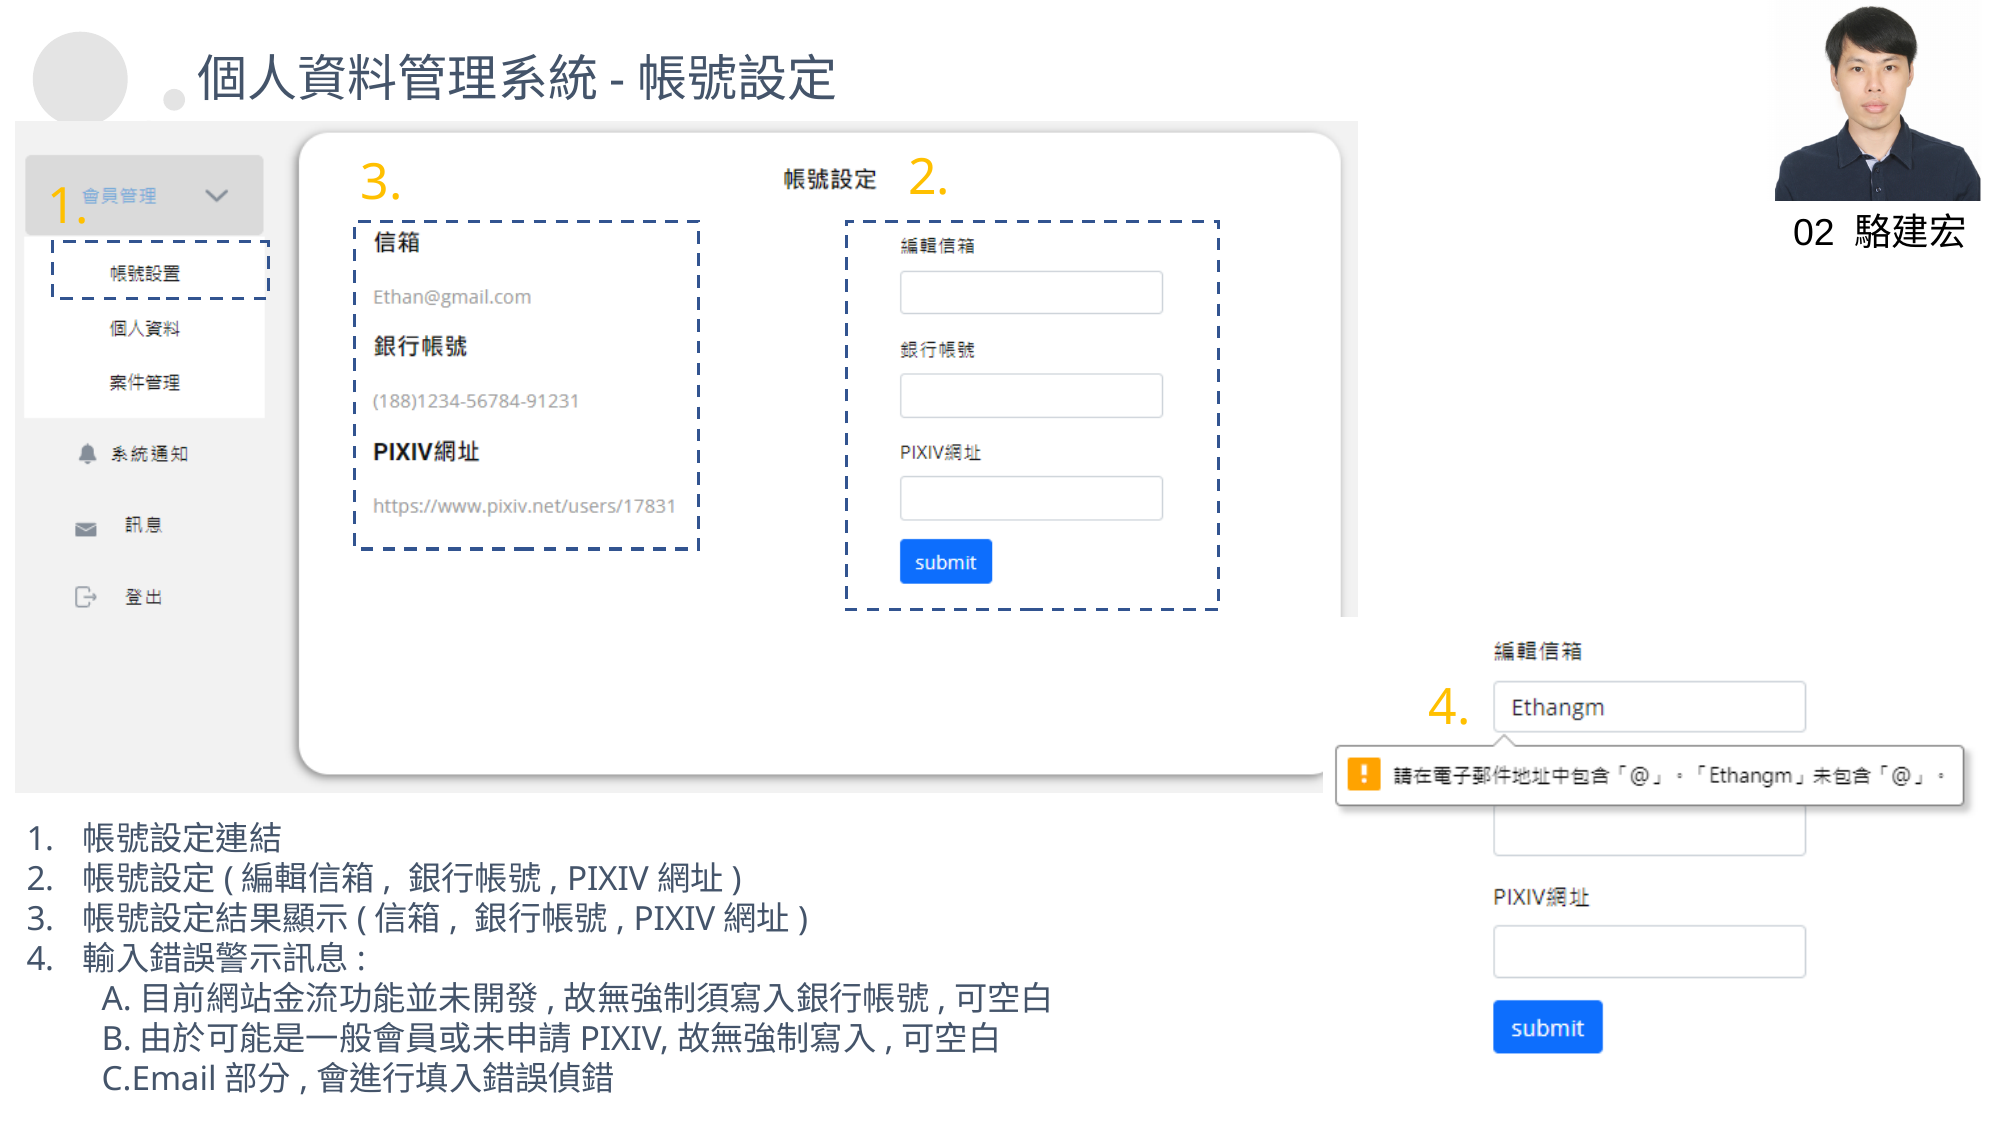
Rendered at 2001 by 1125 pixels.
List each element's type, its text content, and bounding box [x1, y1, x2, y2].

text_box 個人資料管理系統-帳號設定 [183, 38, 853, 114]
text_box 帳號設定連結 帳號設定(編輯信箱, 銀行帳號, PIXIV網址) 帳號設定結果顯示(信箱, 銀行帳號, PIXIV網址) 輸入錯誤警示訊息: A.目前網站金流功能並未開發,故無強制須寫入銀行帳號,可空白 B.由於可能是一般會員或未申請PIXIV,故無強制寫入,可空白 C.Email部分,會進行填入錯誤偵錯 [11, 810, 1320, 1105]
picture [15, 121, 1985, 1085]
text_box 02 駱建宏 [1778, 201, 1982, 261]
picture [1767, 0, 1982, 201]
